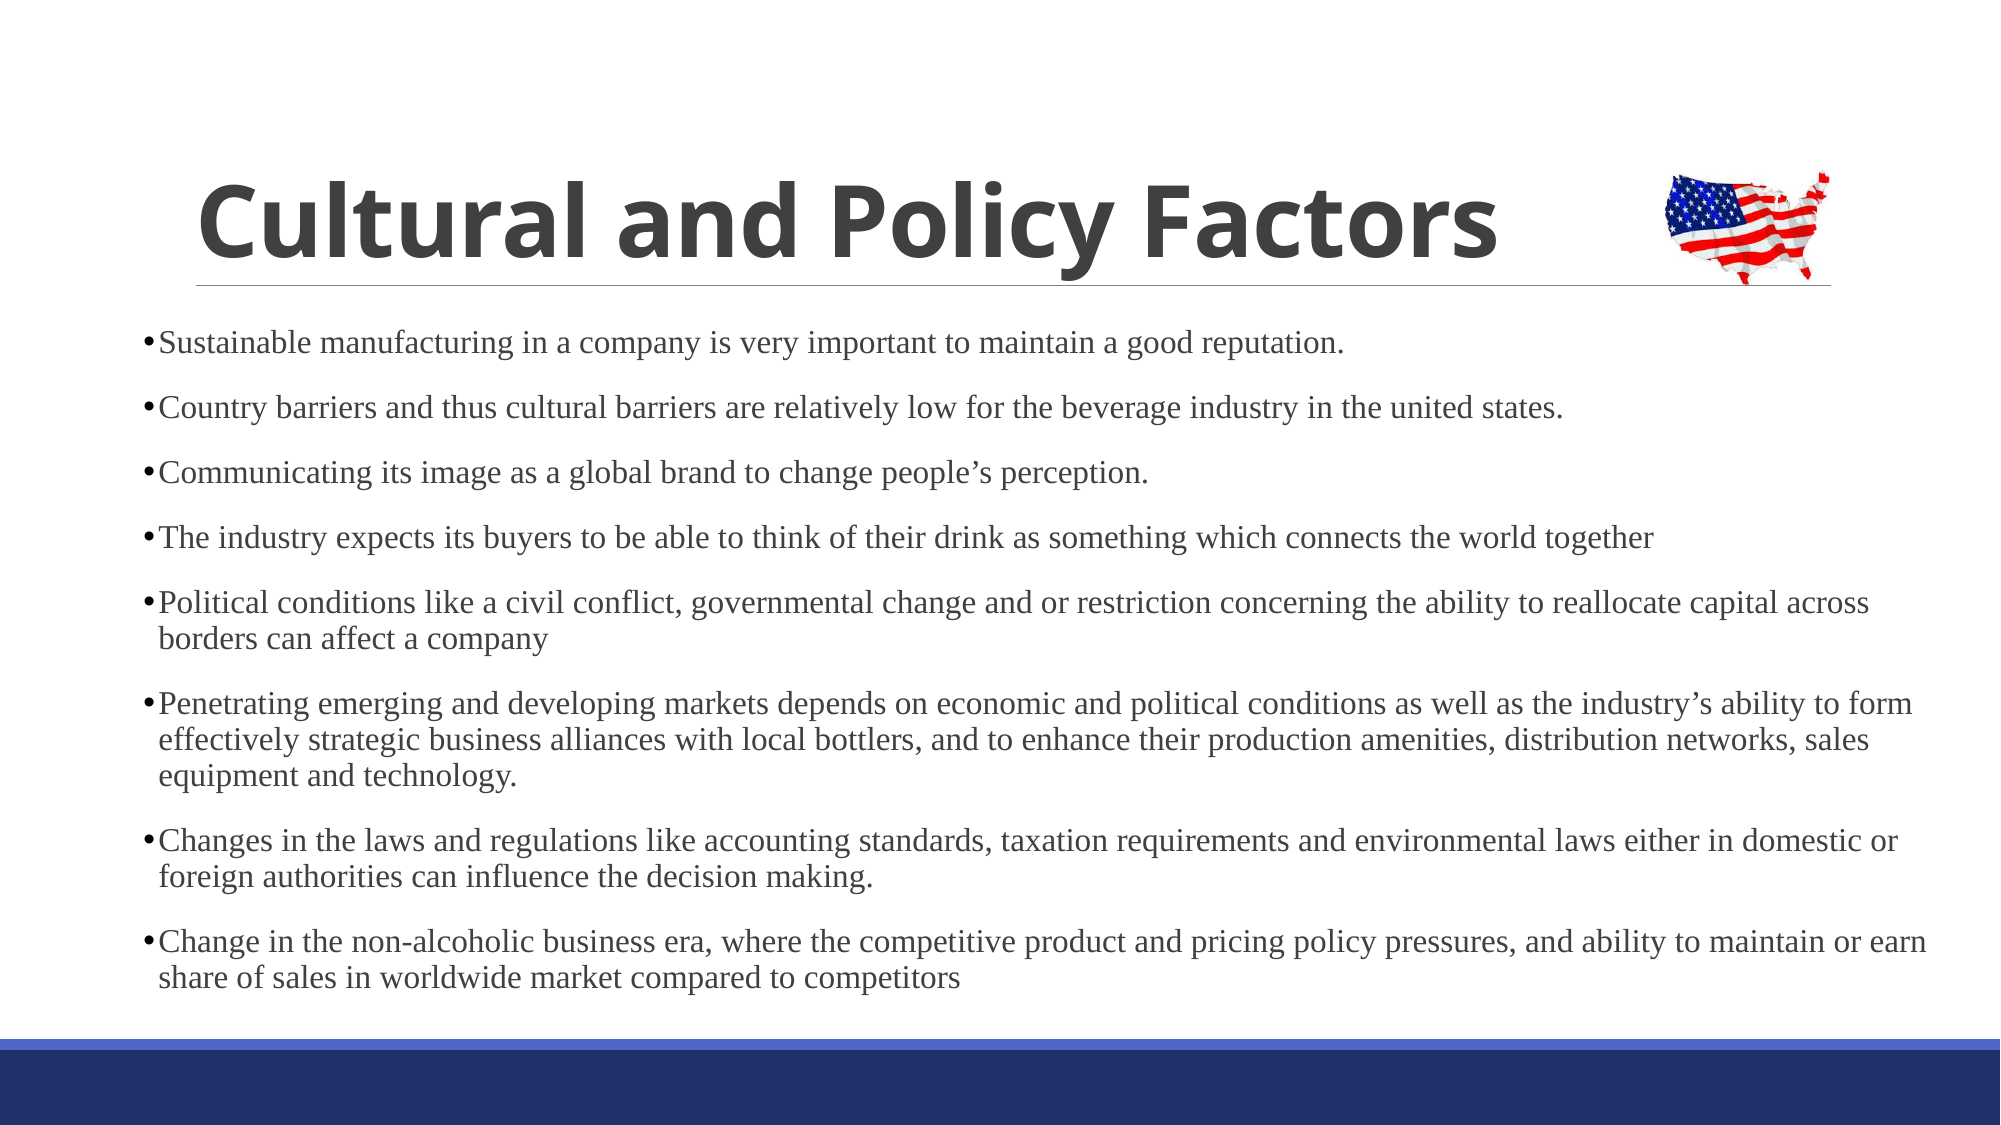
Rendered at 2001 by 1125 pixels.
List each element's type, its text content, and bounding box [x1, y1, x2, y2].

title Cultural and Policy Factors [180, 47, 1830, 285]
list Sustainable manufacturing in a company is very important to maintain a good reputation. Country barriers and thus cultural barriers are relatively low for the beverage industry in the united states. Communicating its image as a global brand to change people’s perception. The industry expects its buyers to be able to think of their drink as something which connects the world together Political conditions like a civil conflict, governmental change and or restriction concerning the ability to reallocate capital across borders can affect a company Penetrating emerging and developing markets depends on economic and political conditions as well as the industry’s ability to form effectively strategic business alliances with local bottlers, and to enhance their production amenities, distribution networks, sales equipment and technology. Changes in the laws and regulations like accounting standards, taxation requirements and environmental laws either in domestic or foreign authorities can influence the decision making. Change in the non-alcoholic business era, where the competitive product and pricing policy pressures, and ability to maintain or earn share of sales in worldwide market compared to competitors [143, 317, 1969, 1016]
picture [1664, 170, 1831, 286]
